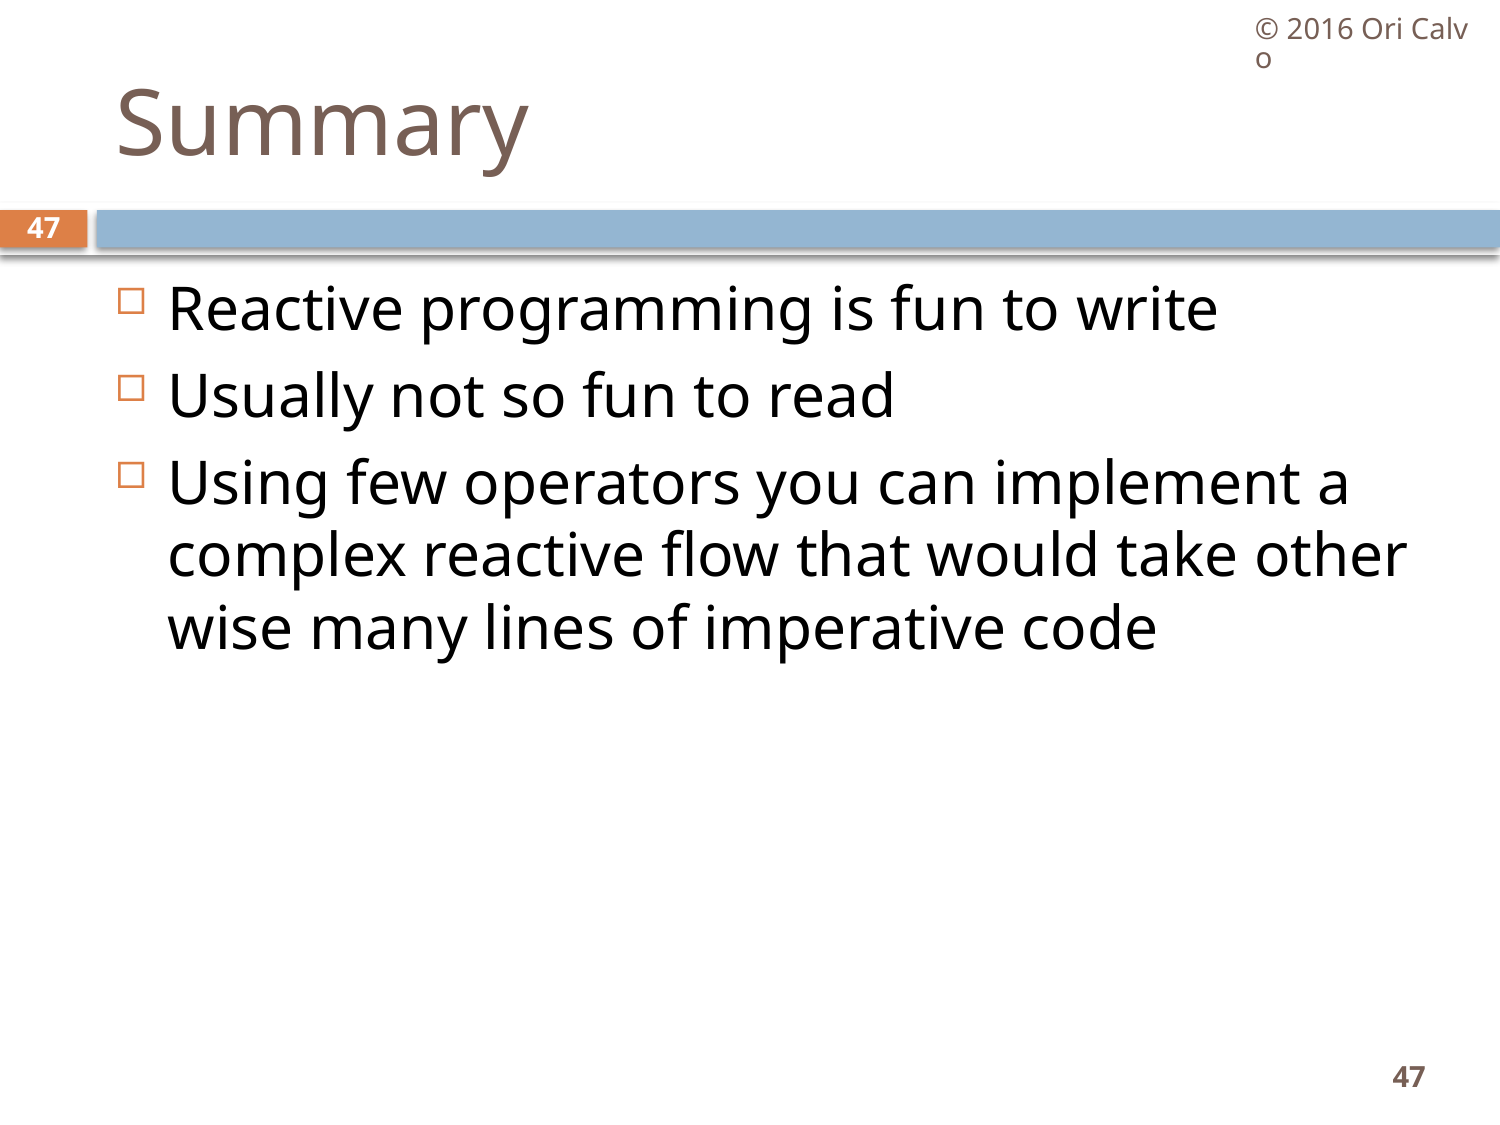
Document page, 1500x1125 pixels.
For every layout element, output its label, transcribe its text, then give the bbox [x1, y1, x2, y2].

footer © 2016 Ori Calvo [1240, 0, 1500, 60]
list Reactive programming is fun to write Usually not so fun to read Using few operators you can implement a complex reactive flow that would take other wise many lines of imperative code [100, 262, 1438, 1000]
slide_number 47 [0, 208, 88, 249]
title Summary [100, 37, 1438, 200]
